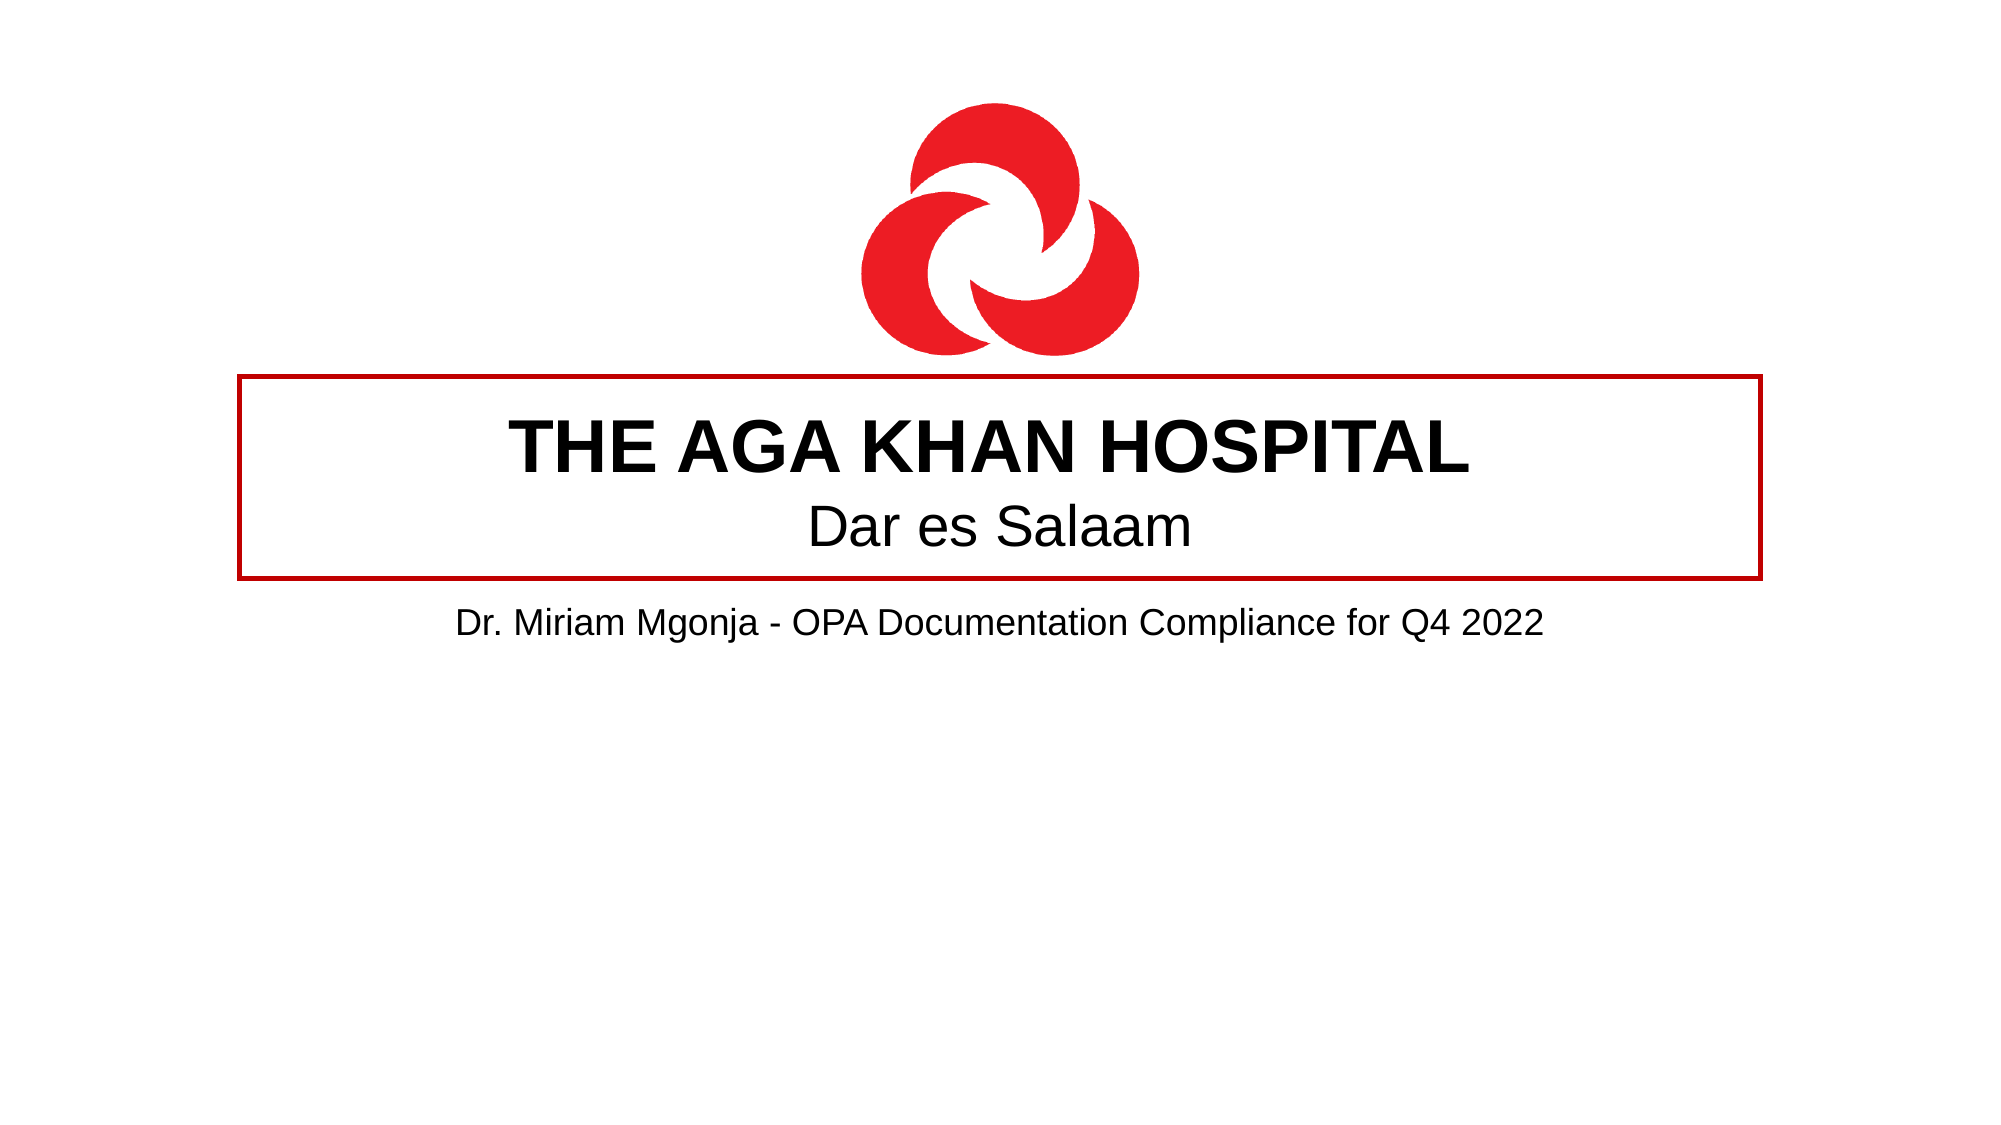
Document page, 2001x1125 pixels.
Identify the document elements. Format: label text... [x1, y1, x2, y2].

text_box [239, 80, 1761, 579]
subtitle Dr. Miriam Mgonja - OPA Documentation Compliance for Q4 2022 [249, 590, 1750, 863]
